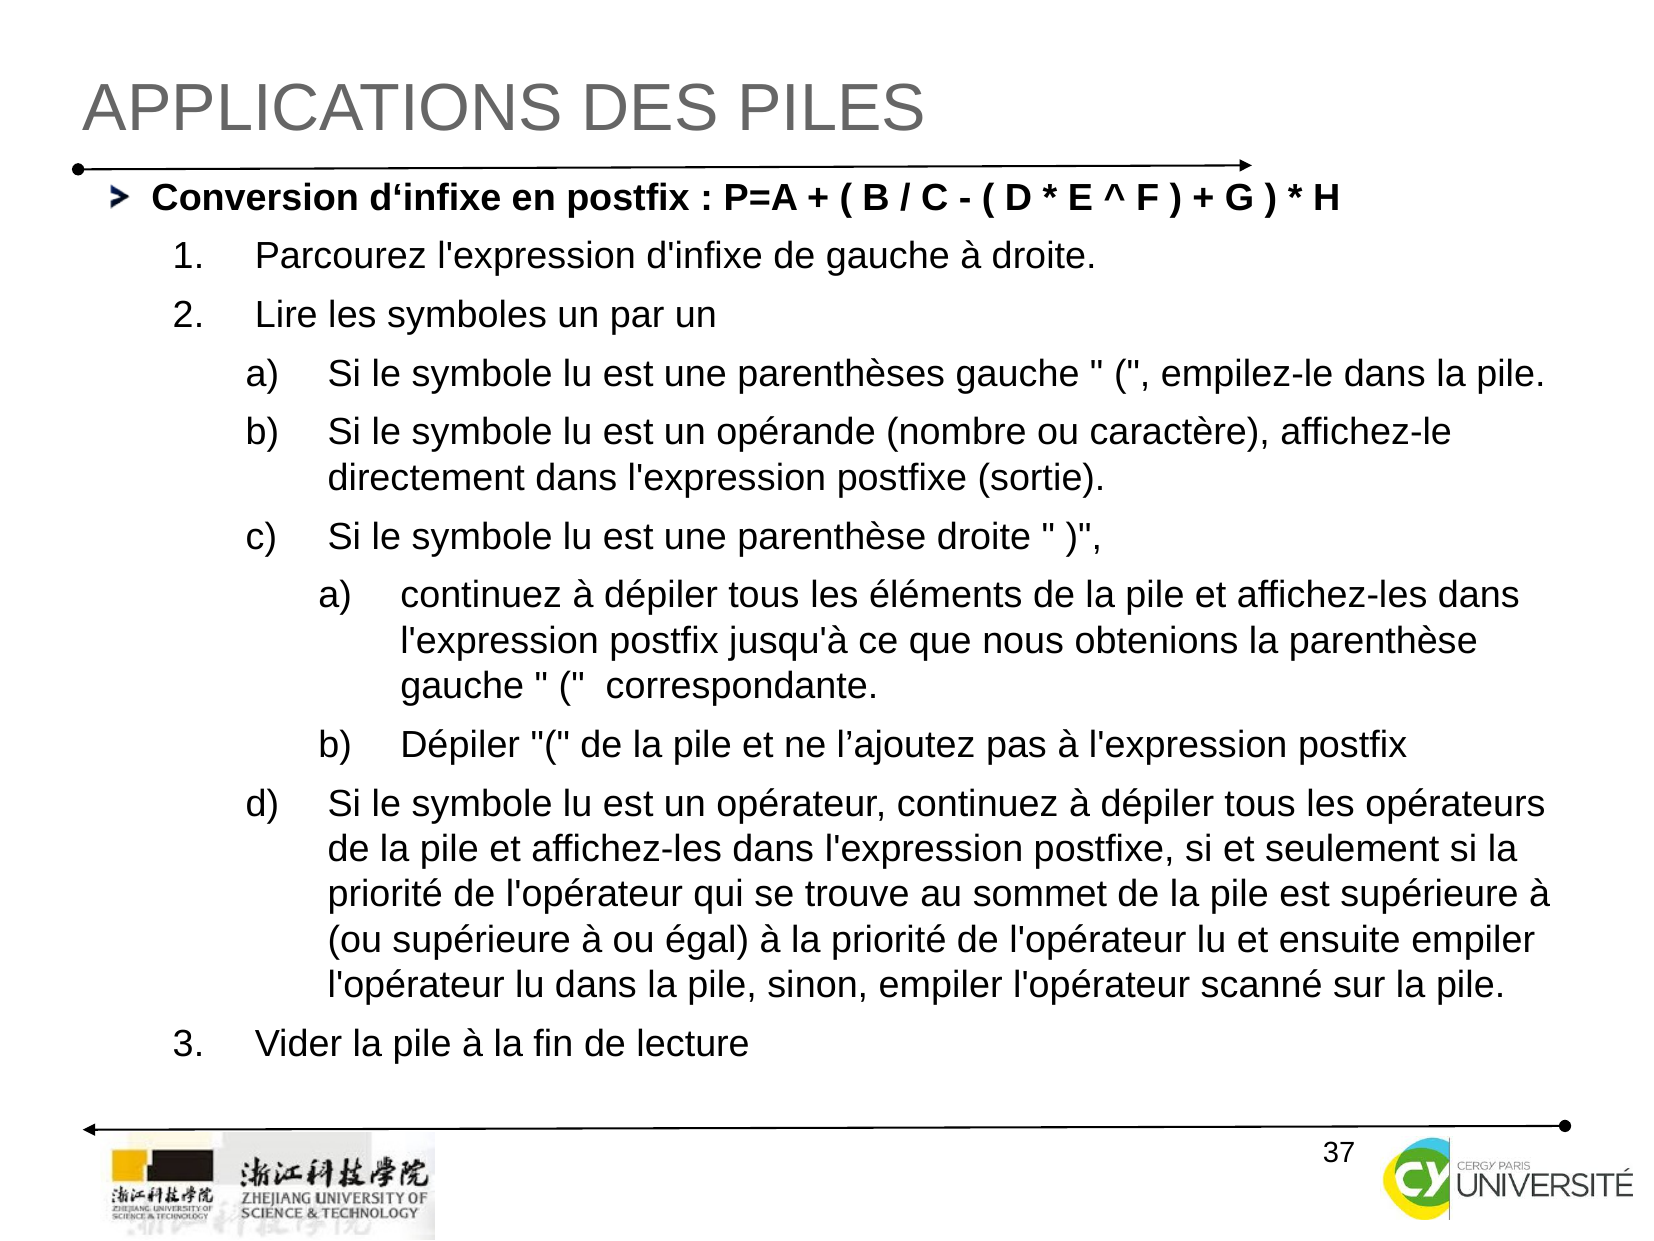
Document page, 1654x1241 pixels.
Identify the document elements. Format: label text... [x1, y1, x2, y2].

text_box Conversion d‘infixe en postfix : P=A + ( B / C - ( D * E ^ F ) + G ) * H Parcourez l'expression d'infixe de gauche à droite. Lire les symboles un par un Si le symbole lu est une parenthèses gauche " (", empilez-le dans la pile. Si le symbole lu est un opérande (nombre ou caractère), affichez-le directement dans l'expression postfixe (sortie). Si le symbole lu est une parenthèse droite " )", continuez à dépiler tous les éléments de la pile et affichez-les dans l'expression postfix jusqu'à ce que nous obtenions la parenthèse gauche " (" correspondante. Dépiler "(" de la pile et ne l’ajoutez pas à l'expression postfix Si le symbole lu est un opérateur, continuez à dépiler tous les opérateurs de la pile et affichez-les dans l'expression postfixe, si et seulement si la priorité de l'opérateur qui se trouve au sommet de la pile est supérieure à (ou supérieure à ou égal) à la priorité de l'opérateur lu et ensuite empiler l'opérateur lu dans la pile, sinon, empiler l'opérateur scanné sur la pile. Vider la pile à la fin de lecture [82, 172, 1571, 1165]
picture [1380, 1136, 1633, 1220]
picture [99, 175, 139, 215]
picture [100, 1165, 435, 1240]
text_box Applications des piles [82, 49, 1571, 158]
